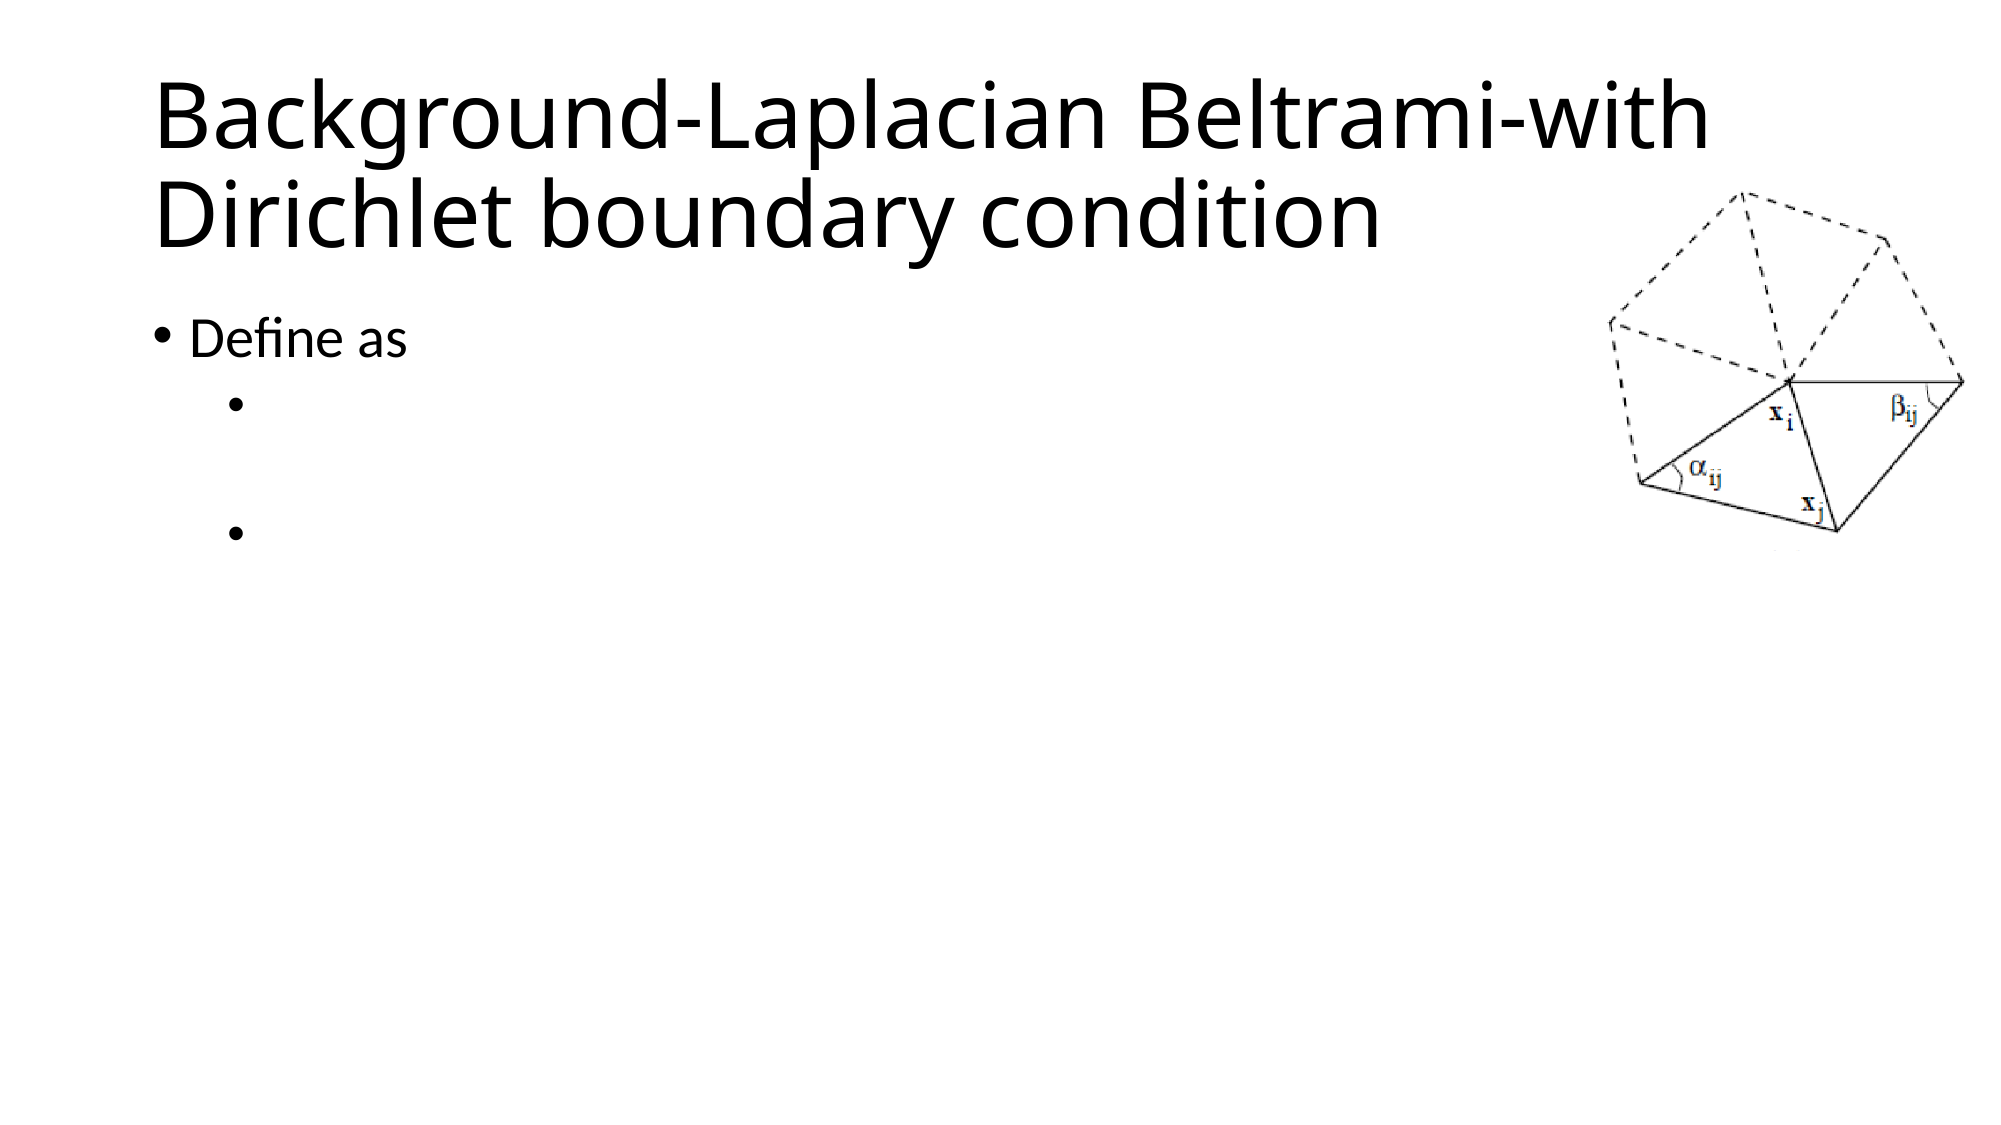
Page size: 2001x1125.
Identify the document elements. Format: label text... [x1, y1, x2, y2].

picture [1581, 176, 1975, 551]
title Background-Laplacian Beltrami-with Dirichlet boundary condition [137, 59, 1863, 278]
